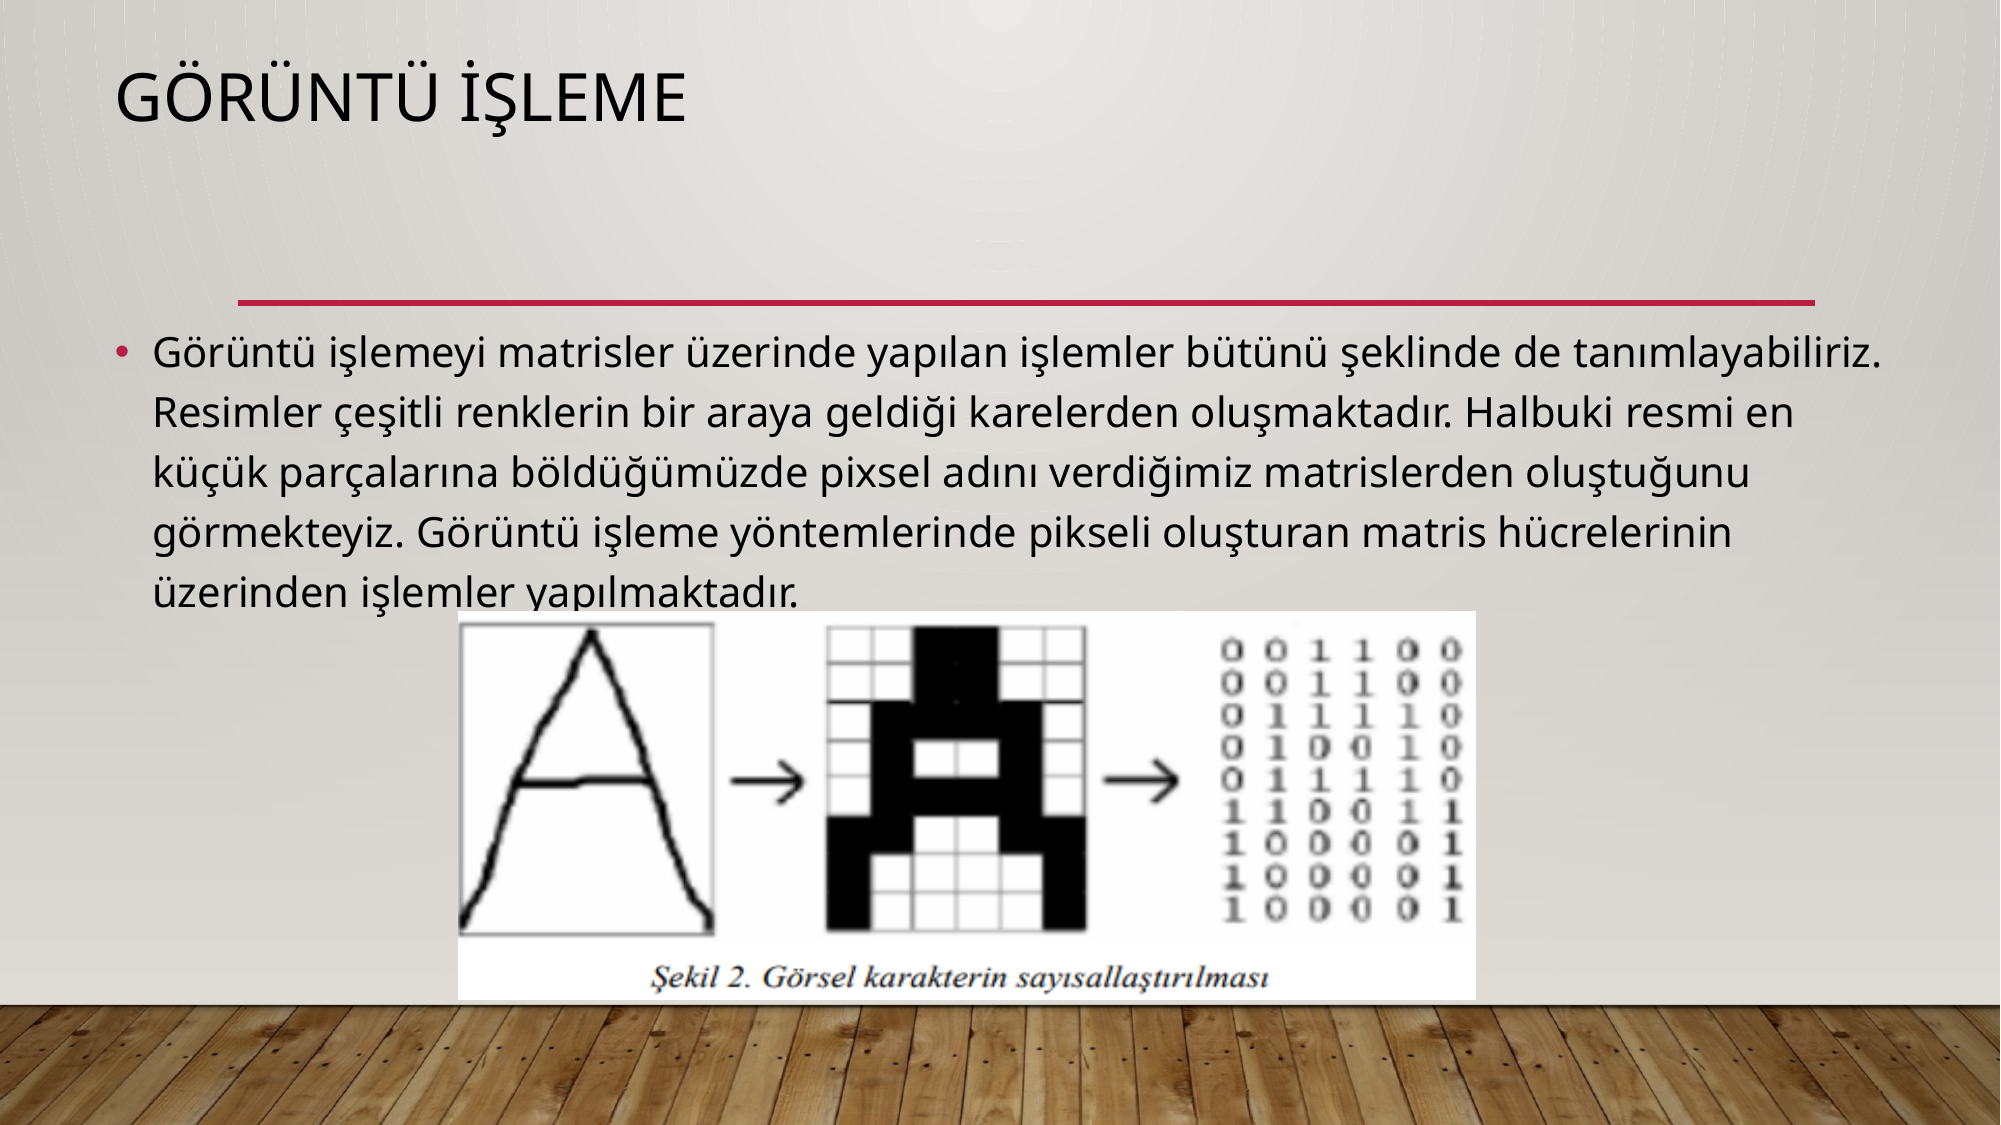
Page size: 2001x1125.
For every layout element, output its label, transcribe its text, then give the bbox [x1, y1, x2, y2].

title Görüntü işleme [99, 56, 1676, 229]
list Görüntü işlemeyi matrisler üzerinde yapılan işlemler bütünü şeklinde de tanımlayabiliriz. Resimler çeşitli renklerin bir araya geldiği karelerden oluşmaktadır. Halbuki resmi en küçük parçalarına böldüğümüzde pixsel adını verdiğimiz matrislerden oluştuğunu görmekteyiz. Görüntü işleme yöntemlerinde pikseli oluşturan matris hücrelerinin üzerinden işlemler yapılmaktadır. [99, 308, 1912, 1000]
picture [457, 610, 1476, 1001]
picture [0, 1005, 2000, 1125]
